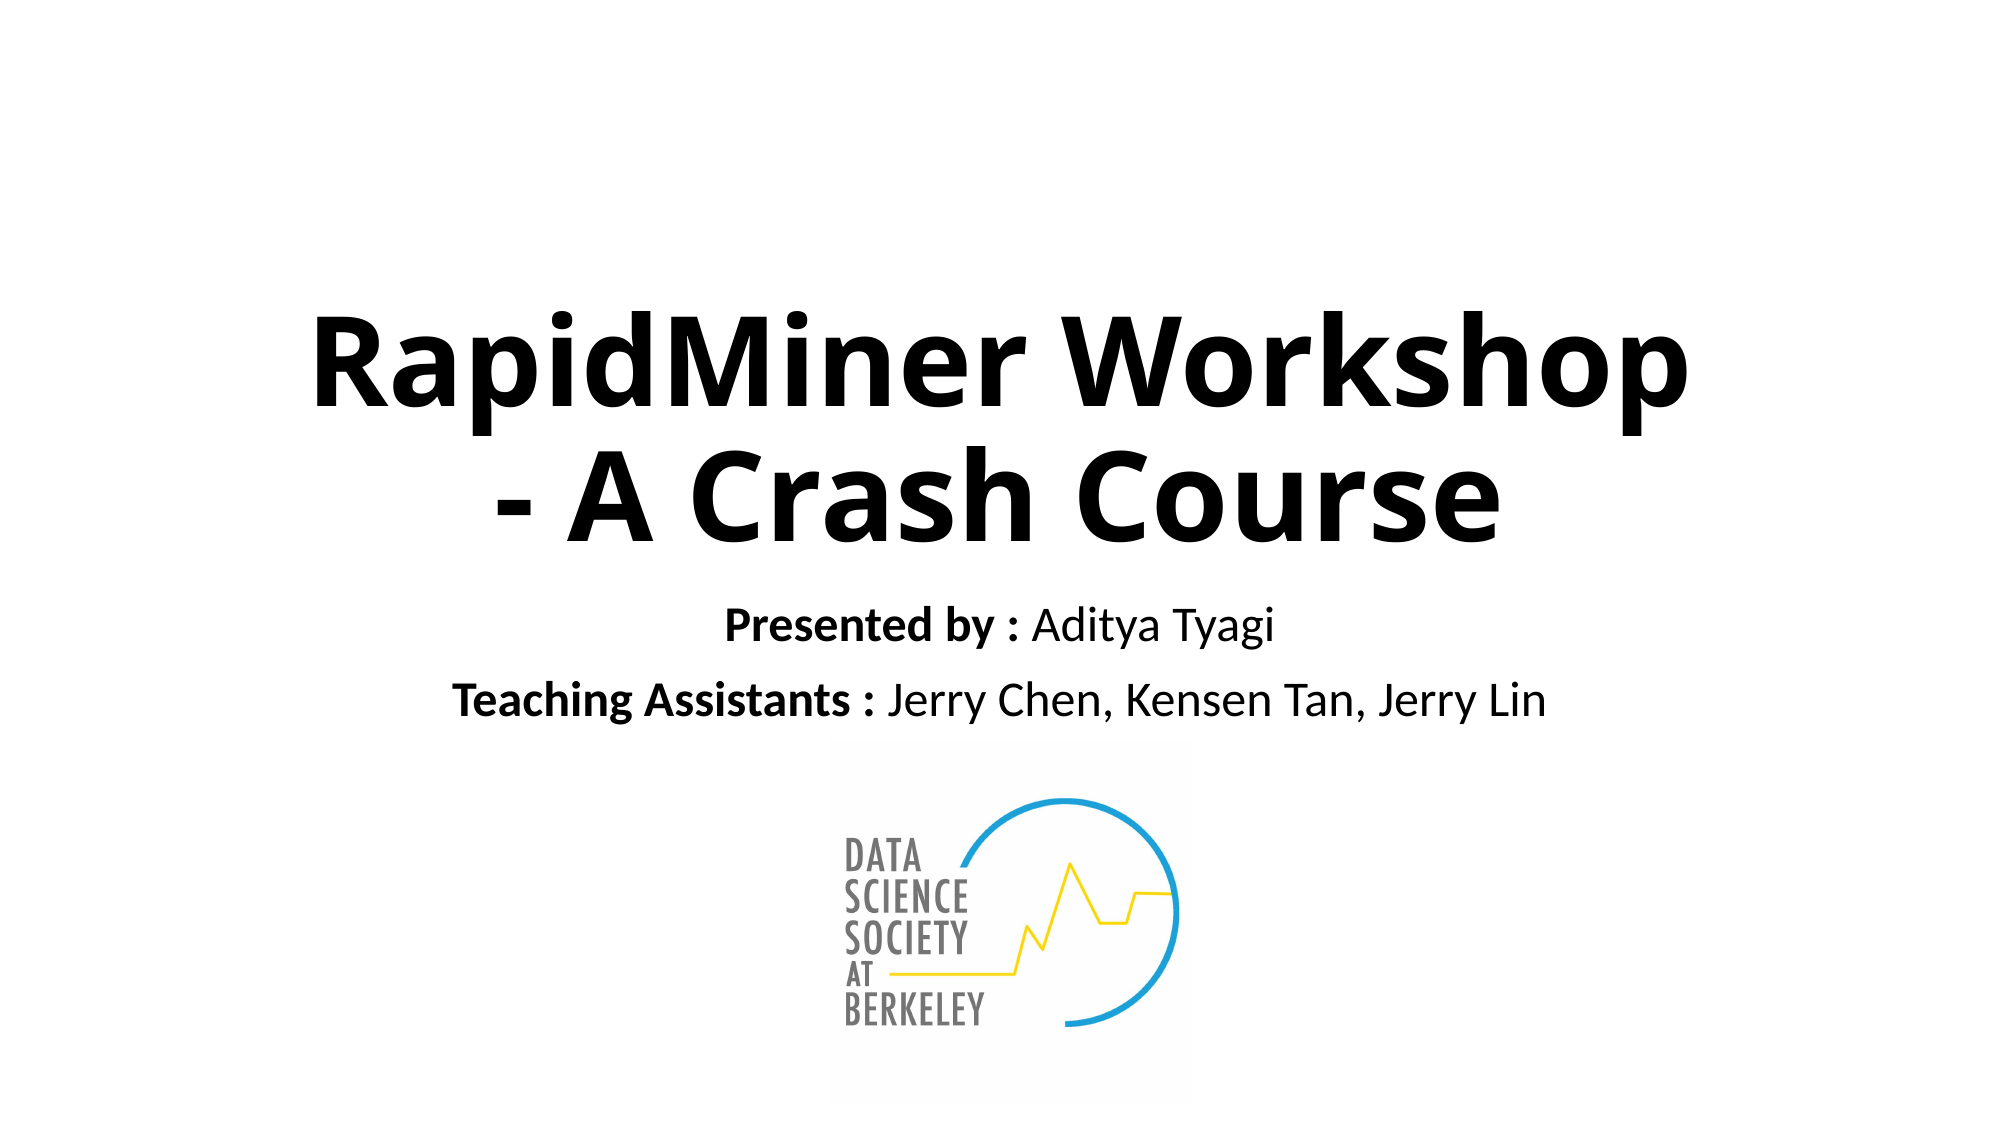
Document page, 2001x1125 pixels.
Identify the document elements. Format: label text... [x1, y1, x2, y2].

subtitle Presented by : Aditya Tyagi Teaching Assistants : Jerry Chen, Kensen Tan, Jerry Lin [249, 590, 1750, 863]
title RapidMiner Workshop - A Crash Course [249, 184, 1750, 576]
picture [828, 739, 1192, 1103]
